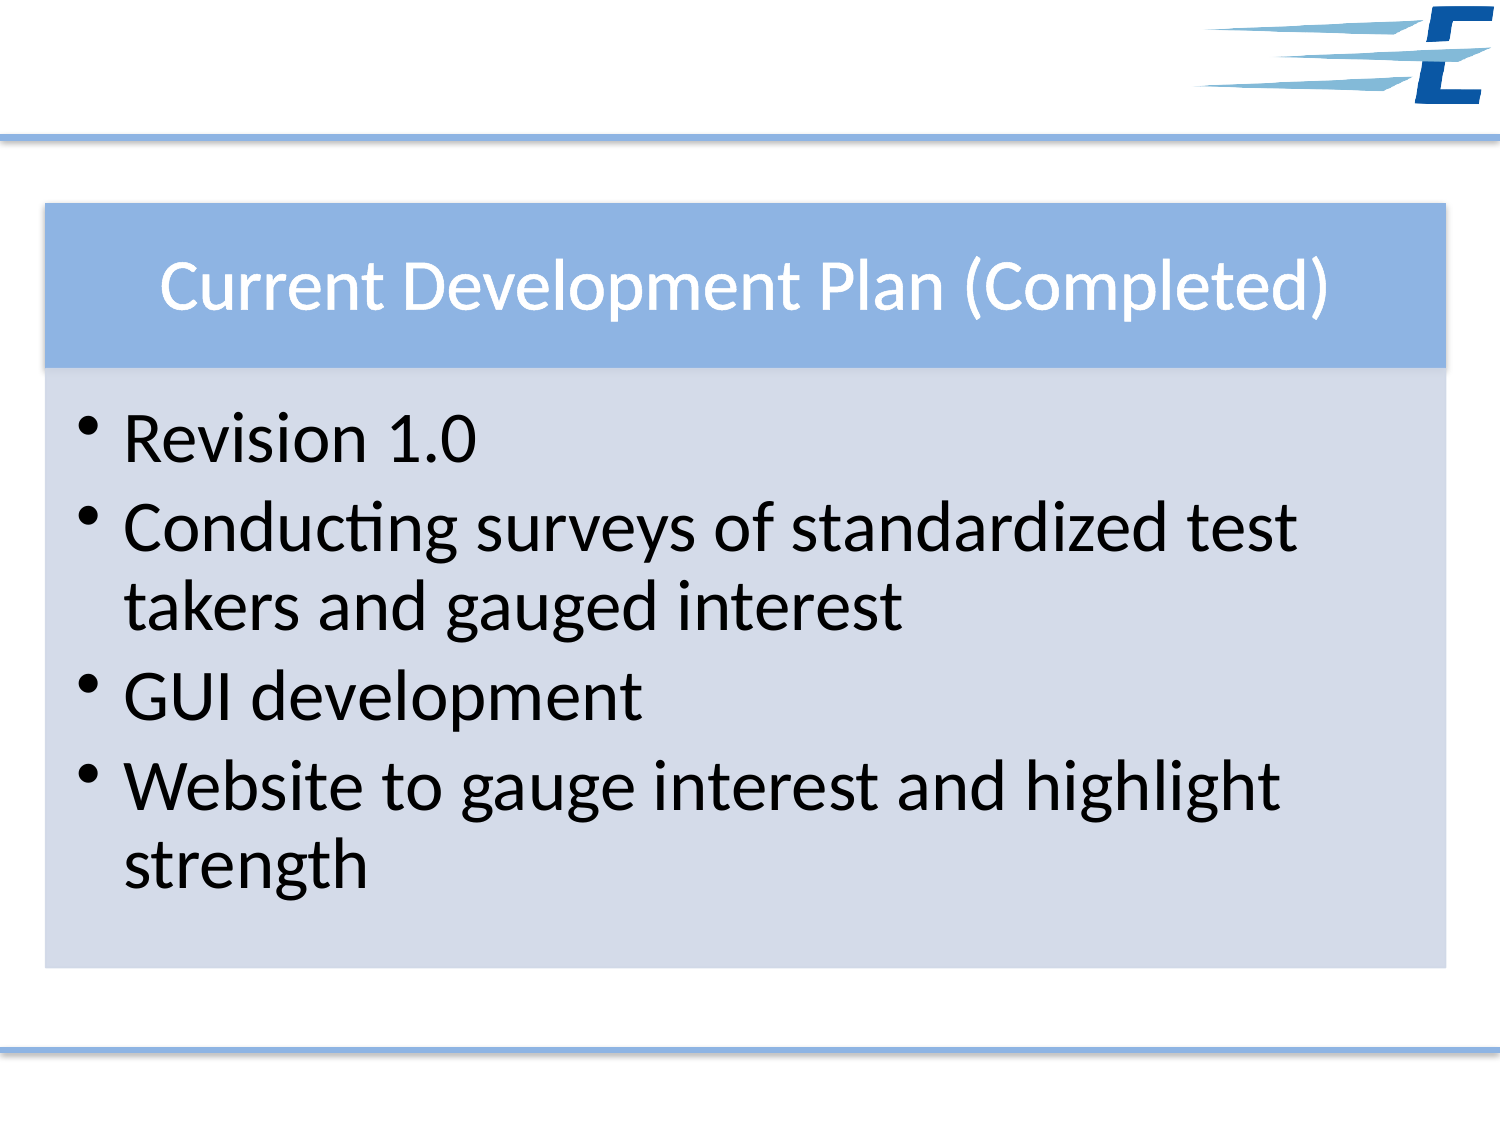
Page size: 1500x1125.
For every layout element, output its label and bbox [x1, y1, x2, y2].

text_box [74, 41, 1113, 136]
text_box [45, 196, 1446, 975]
picture [1181, 0, 1500, 112]
